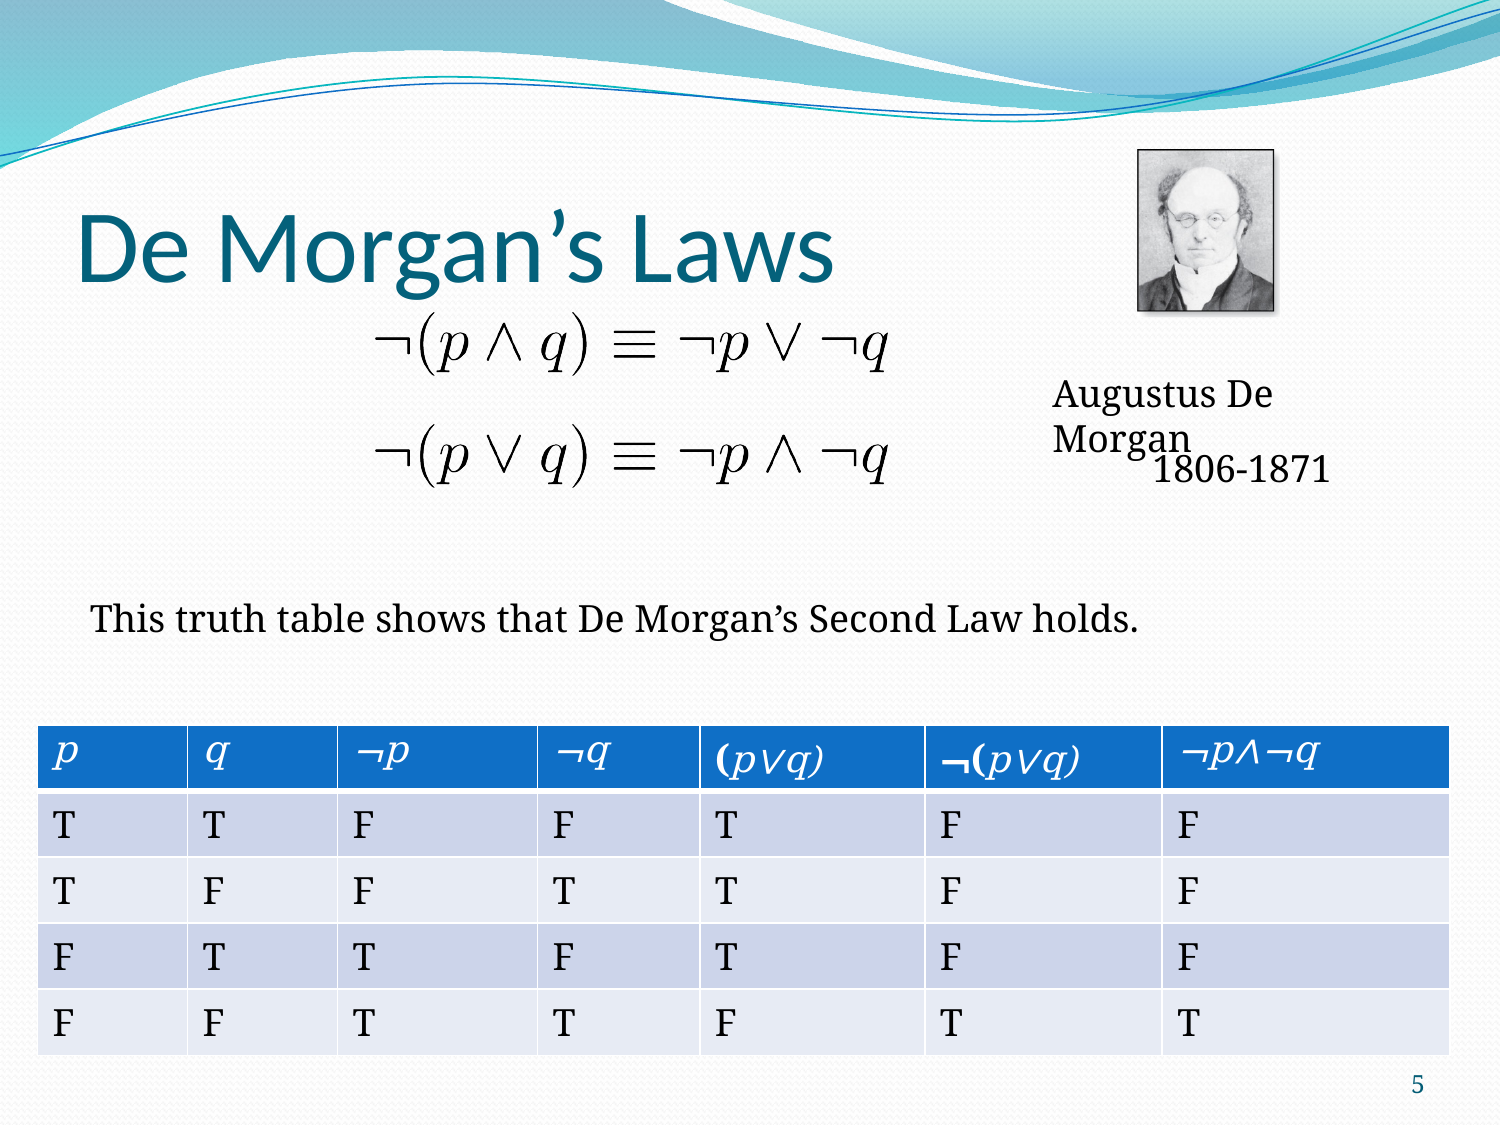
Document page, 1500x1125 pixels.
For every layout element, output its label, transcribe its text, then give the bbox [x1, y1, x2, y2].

table_cell F [38, 990, 187, 1055]
table_cell F [926, 858, 1161, 922]
table_cell T [38, 794, 187, 856]
table_cell T [188, 924, 337, 988]
table_header ¬(p∨q) [926, 726, 1161, 788]
table_cell F [1163, 794, 1449, 856]
title De Morgan’s Laws [75, 115, 1425, 303]
text_box 1806-1871 [1137, 437, 1363, 498]
table_cell F [38, 924, 187, 988]
table_cell T [538, 858, 699, 922]
table_cell T [338, 924, 537, 988]
table_cell T [38, 858, 187, 922]
table_cell F [926, 924, 1161, 988]
table_cell F [1163, 858, 1449, 922]
table_cell F [338, 858, 537, 922]
table_header ¬q [538, 726, 699, 788]
table_cell T [926, 990, 1161, 1055]
table_header q [188, 726, 337, 788]
slide_number 11 [1282, 151, 1287, 303]
table_cell T [701, 794, 924, 856]
slide_number 5 [1299, 1042, 1425, 1103]
table_header ¬p∧¬q [1163, 726, 1449, 788]
table_cell T [538, 990, 699, 1055]
picture [374, 424, 888, 489]
table_cell F [1163, 924, 1449, 988]
table_cell F [538, 924, 699, 988]
slide_number 11 [1130, 150, 1137, 303]
text_box Augustus De Morgan [1037, 362, 1438, 468]
table_header ¬p [338, 726, 537, 788]
table_cell F [926, 794, 1161, 856]
table_cell T [338, 990, 537, 1055]
table_cell T [1163, 990, 1449, 1055]
table_cell T [701, 858, 924, 922]
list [374, 312, 888, 376]
table_cell T [701, 924, 924, 988]
table_header (p∨q) [701, 726, 924, 788]
picture [1137, 149, 1282, 318]
table_cell F [701, 990, 924, 1055]
table_cell F [188, 990, 337, 1055]
table_cell T [188, 794, 337, 856]
text_box This truth table shows that De Morgan’s Second Law holds. [74, 587, 1263, 648]
table_cell F [538, 794, 699, 856]
table_cell F [338, 794, 537, 856]
table_cell F [188, 858, 337, 922]
table_header p [38, 726, 187, 788]
